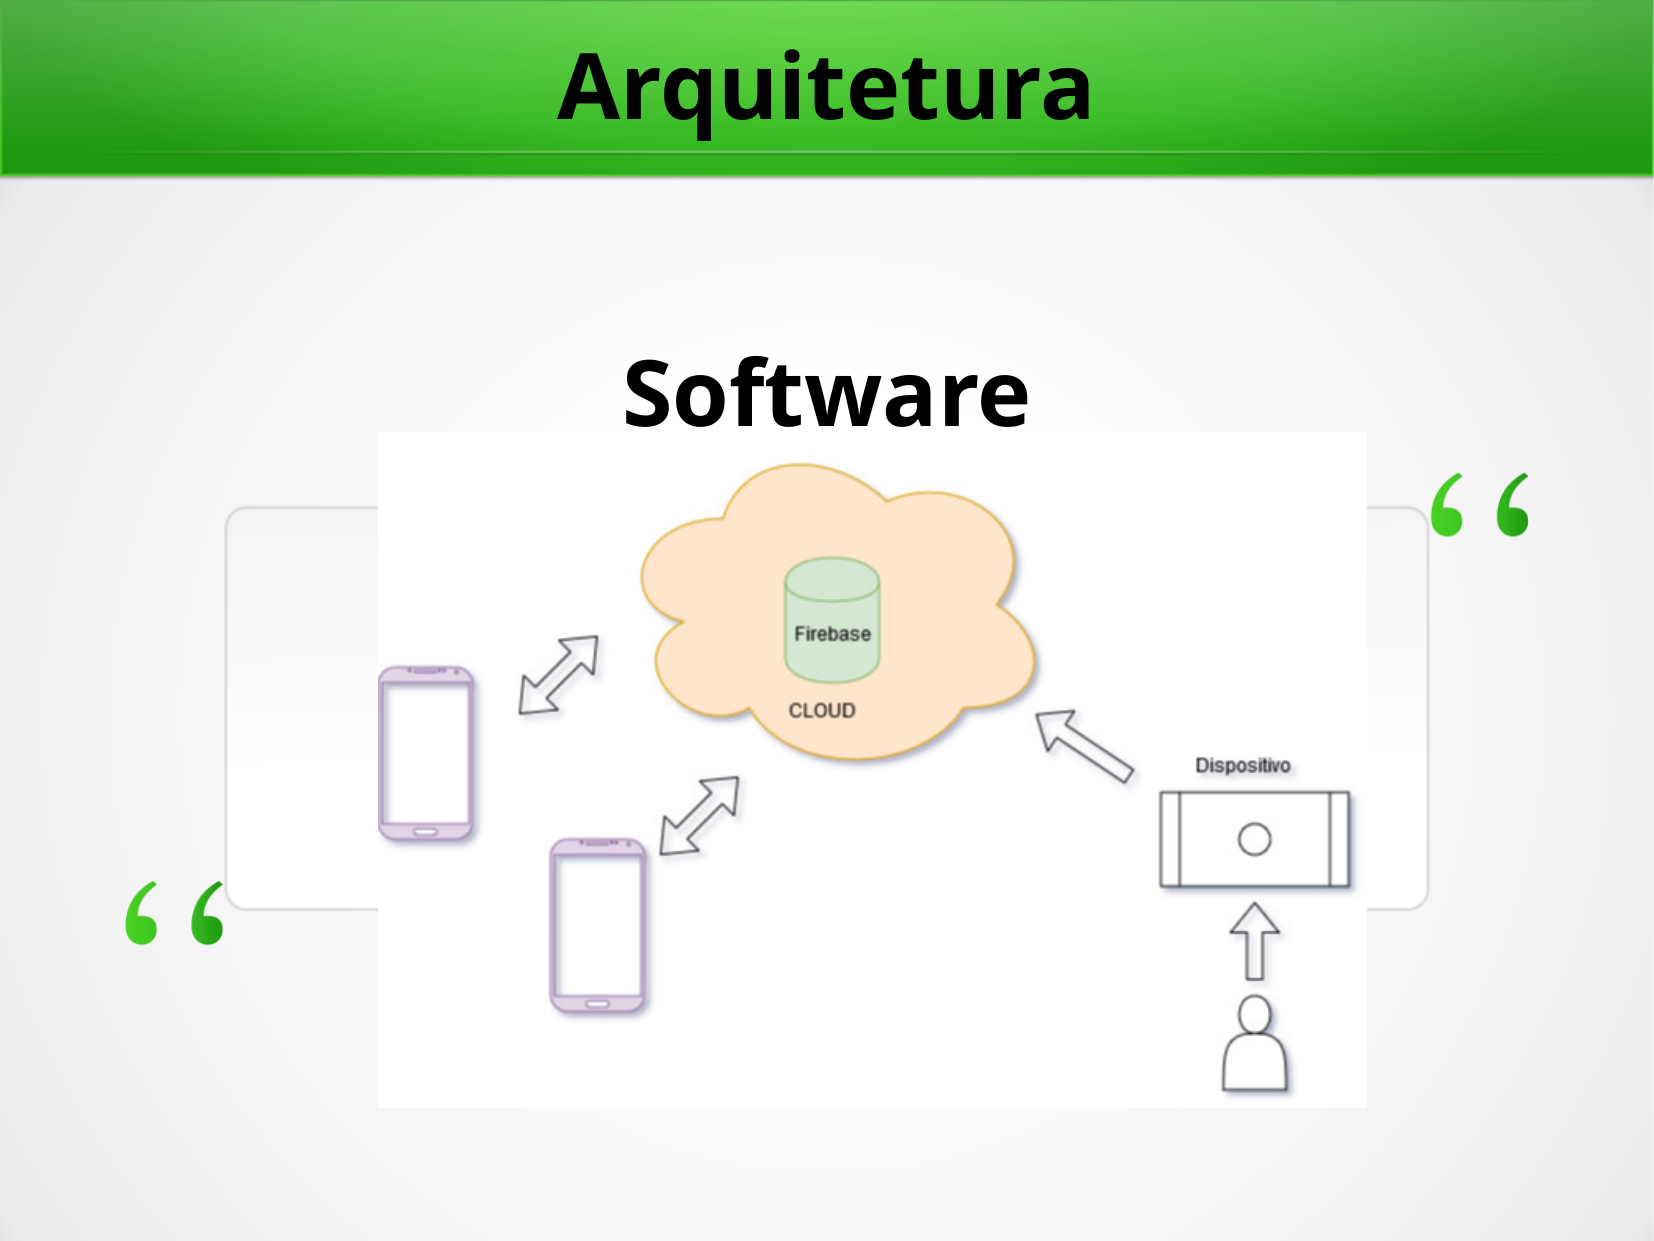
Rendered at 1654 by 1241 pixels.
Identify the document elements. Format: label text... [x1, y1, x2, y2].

subtitle Software [224, 188, 1430, 591]
title Arquitetura [82, 0, 1571, 187]
picture [0, 0, 1654, 1241]
